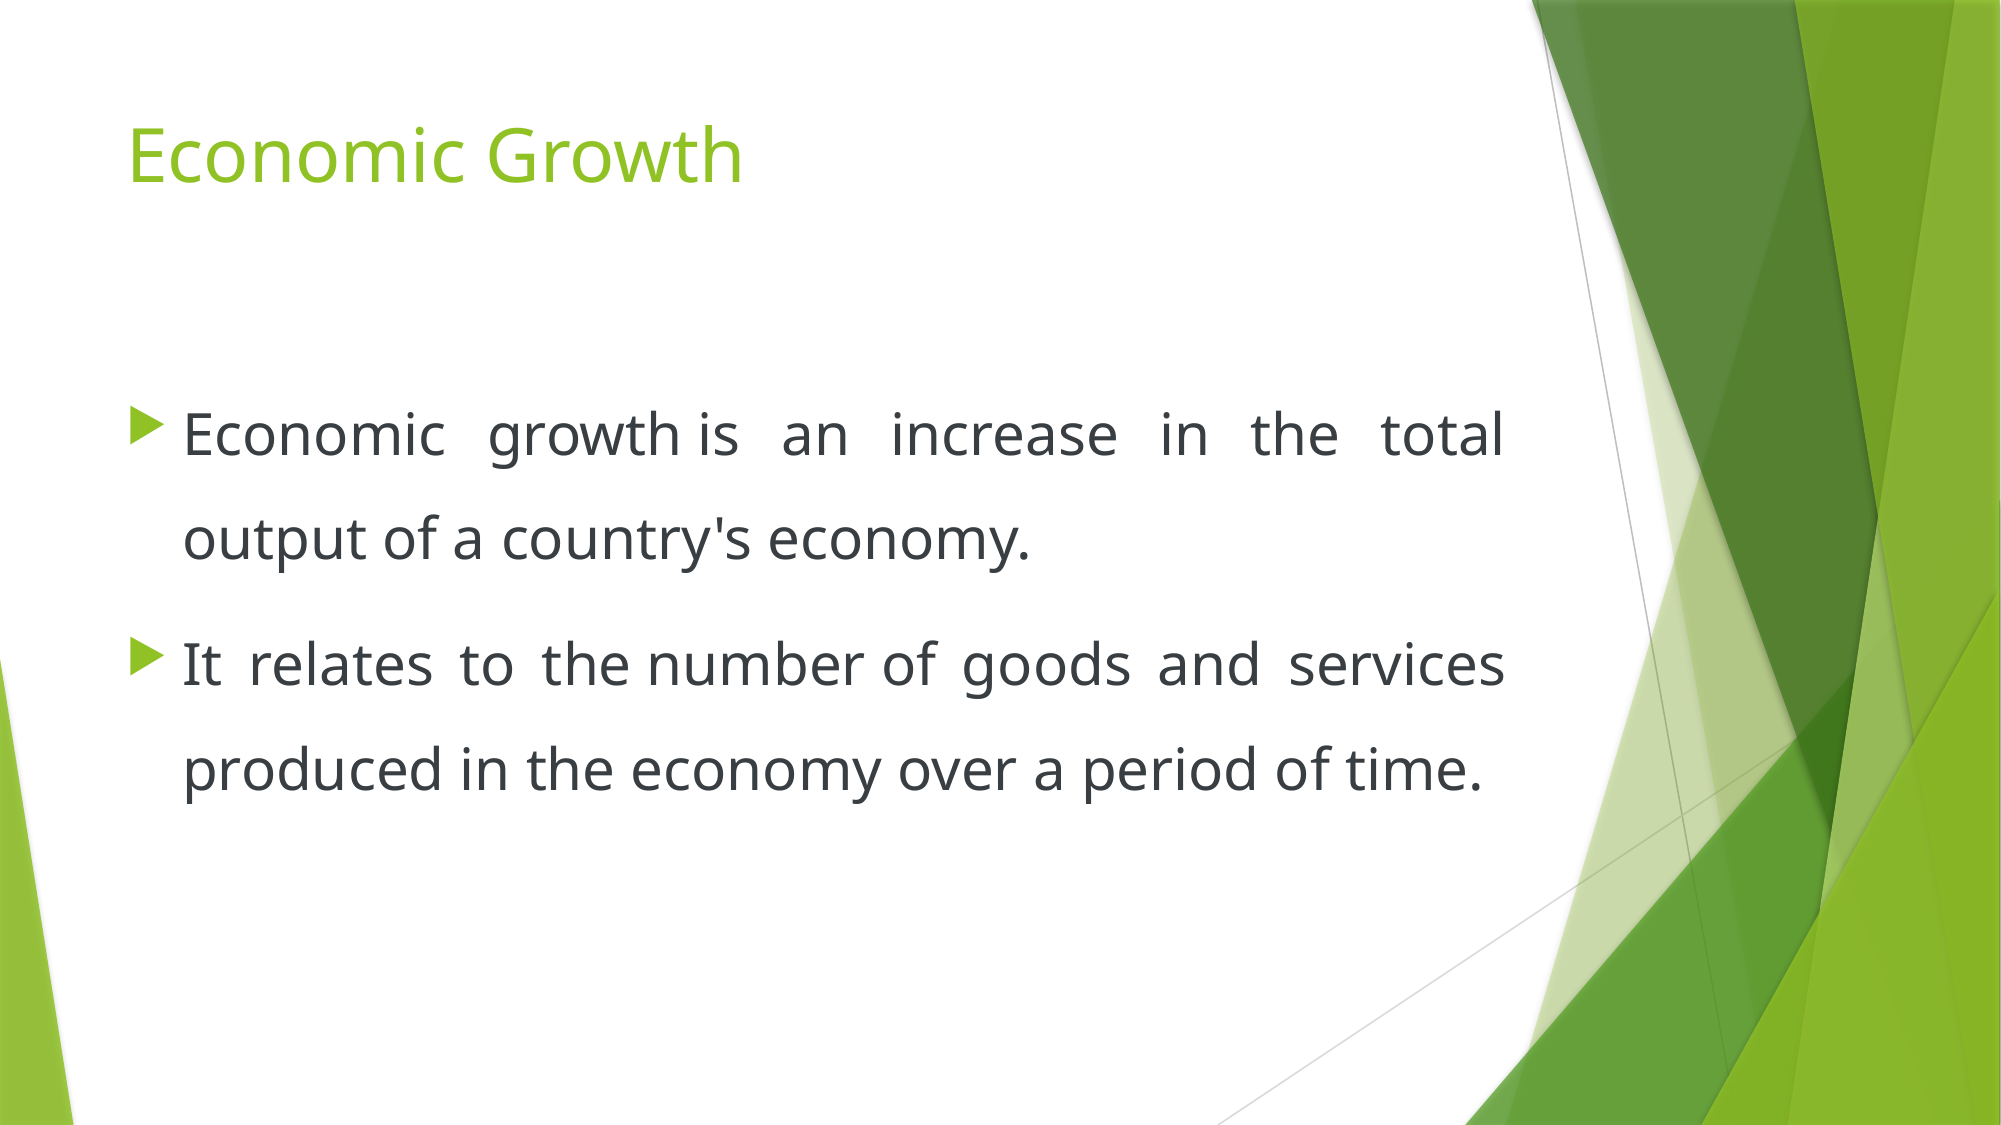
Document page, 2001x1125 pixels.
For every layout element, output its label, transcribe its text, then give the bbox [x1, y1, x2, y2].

list Economic growth is an increase in the total output of a country's economy. It relates to the number of goods and services produced in the economy over a period of time. [111, 354, 1522, 992]
title Economic Growth [111, 99, 1522, 317]
